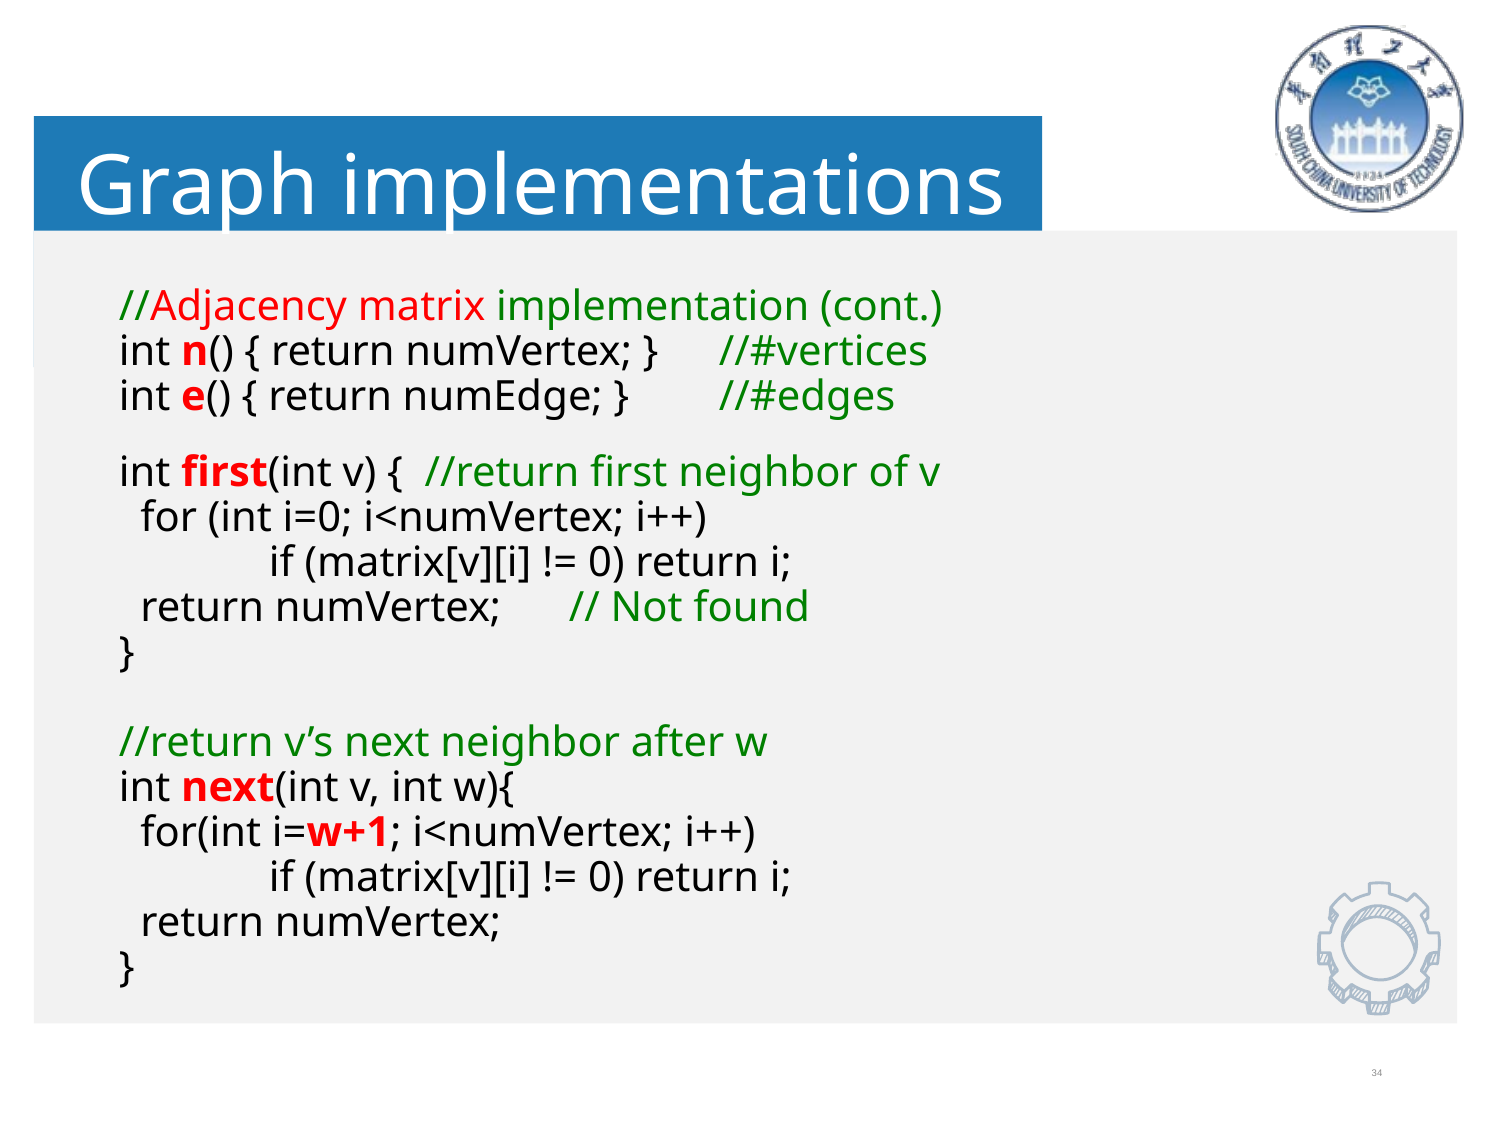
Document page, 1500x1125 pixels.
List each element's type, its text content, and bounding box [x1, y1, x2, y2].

slide_number 34 [1060, 1042, 1398, 1103]
text_box [33, 230, 1458, 1024]
text_box [33, 115, 64, 230]
picture [1269, 18, 1472, 221]
text_box Graph implementations [64, 113, 1270, 262]
list //Adjacency matrix implementation (cont.) int n() { return numVertex; } //#vertices int e() { return numEdge; } //#edges int first(int v) { //return first neighbor of v for (int i=0; i<numVertex; i++) if (matrix[v][i] != 0) return i; return numVertex; // Not found } //return v’s next neighbor after w int next(int v, int w){ for(int i=w+1; i<numVertex; i++) if (matrix[v][i] != 0) return i; return numVertex; } [103, 276, 1398, 991]
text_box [1316, 881, 1441, 1016]
